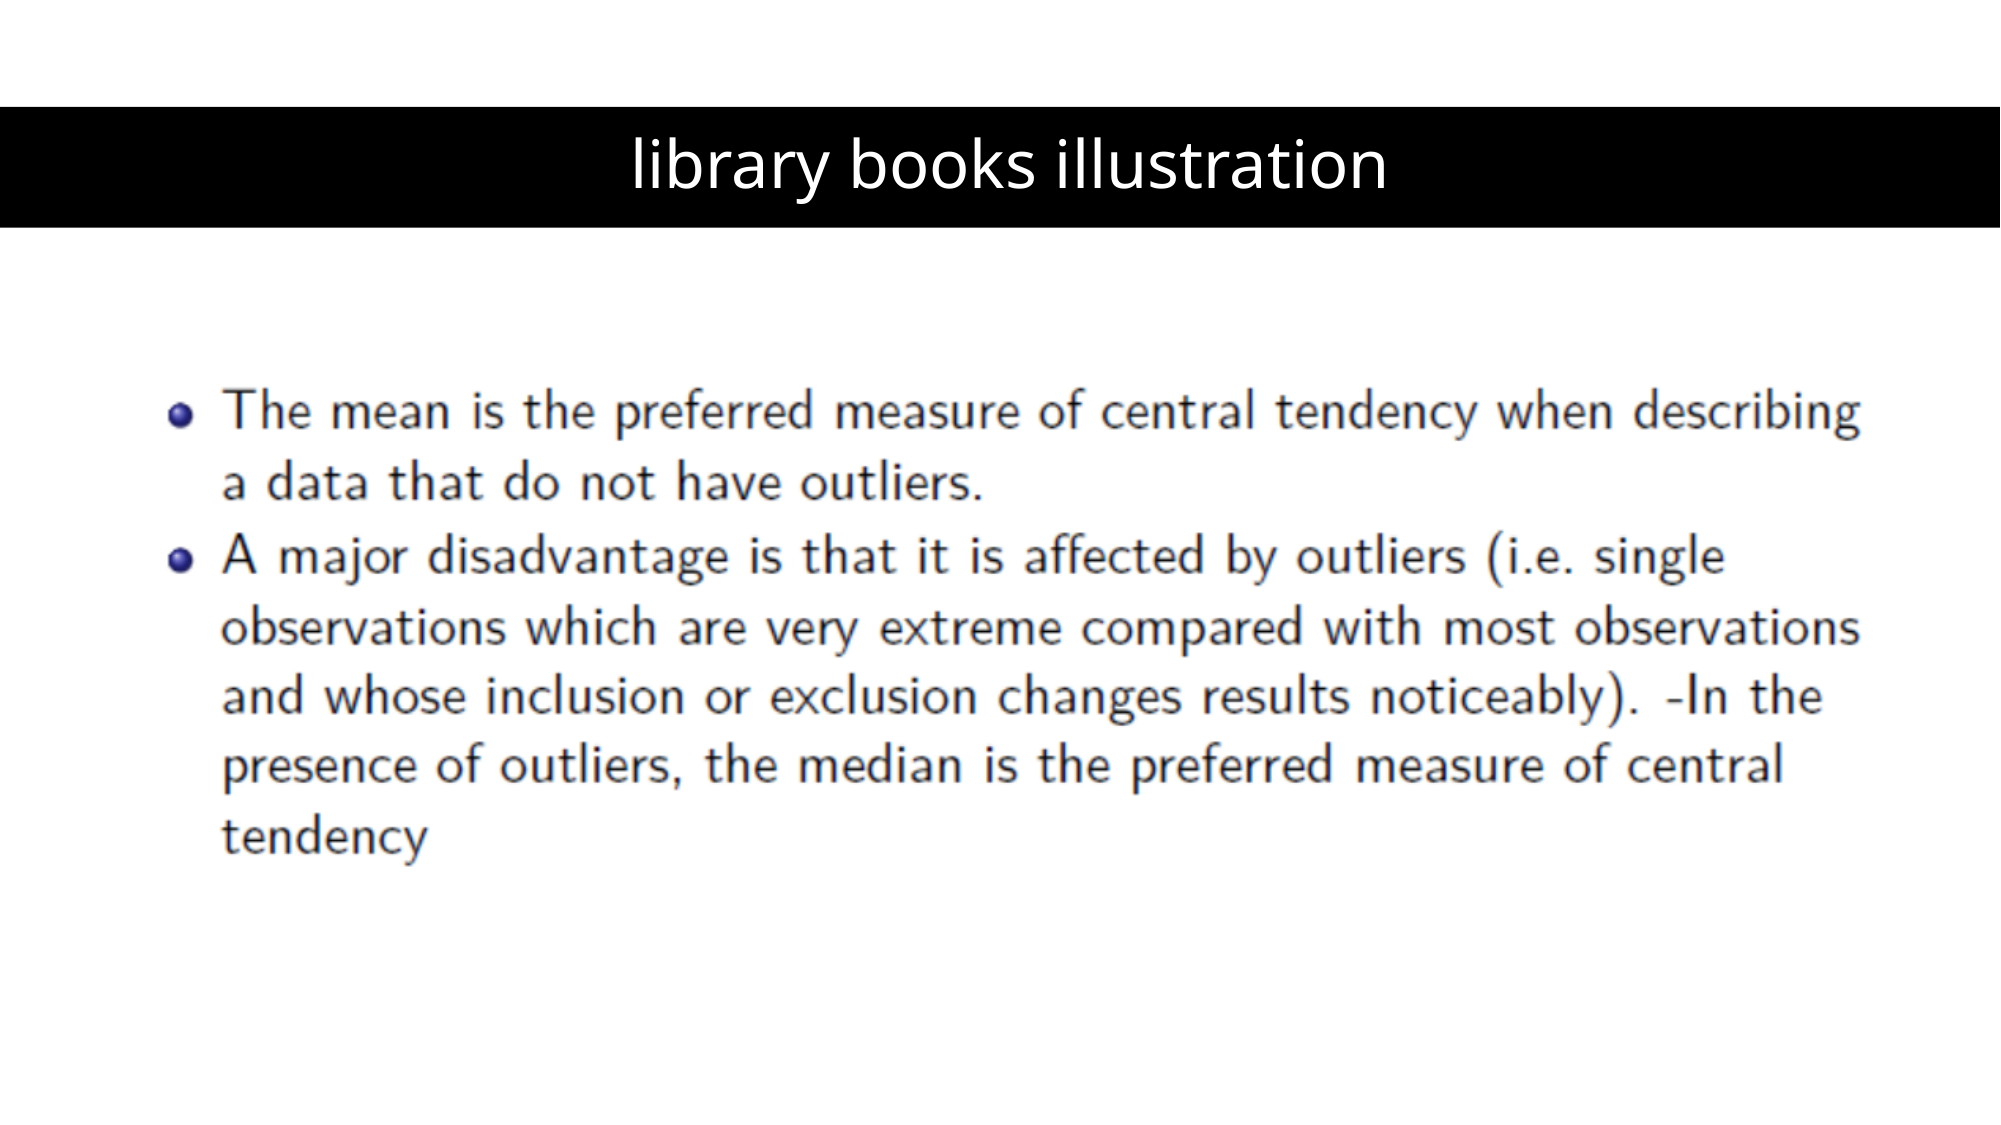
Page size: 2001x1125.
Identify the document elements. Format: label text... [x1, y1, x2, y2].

title library books illustration [91, 105, 1931, 228]
text_box [0, 106, 2000, 229]
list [105, 324, 1895, 946]
